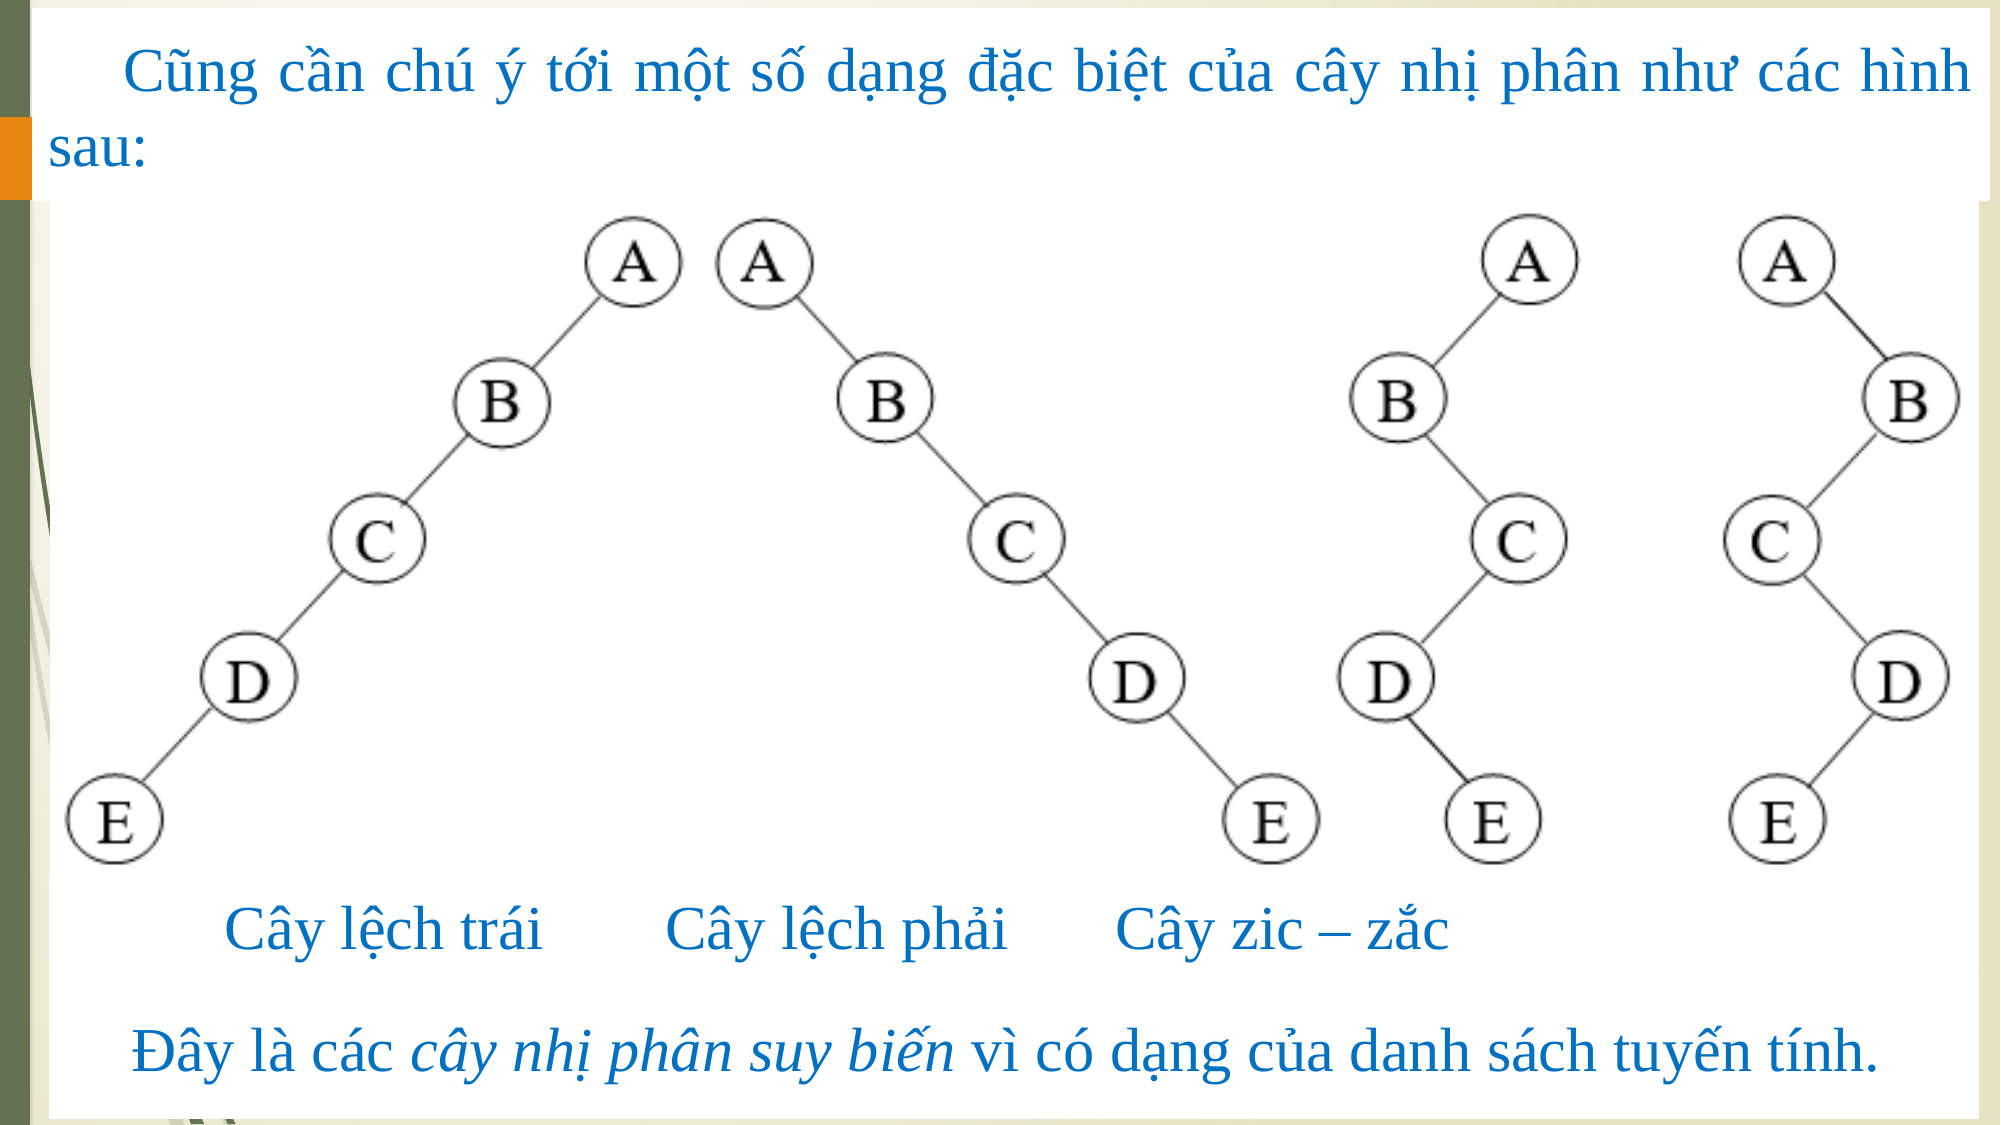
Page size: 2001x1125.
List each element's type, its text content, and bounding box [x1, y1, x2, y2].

title II. CÂY NHỊ PHÂN (Binary tree) [65, 5, 2000, 113]
text_box Cũng cần chú ý tới một số dạng đặc biệt của cây nhị phân như các hình sau: [32, 8, 1990, 201]
text_box Cây lệch trái Cây lệch phải Cây zic – zắc [49, 885, 1979, 973]
picture [50, 198, 1979, 878]
text_box Đây là các cây nhị phân suy biến vì có dạng của danh sách tuyến tính. [49, 973, 1979, 1119]
